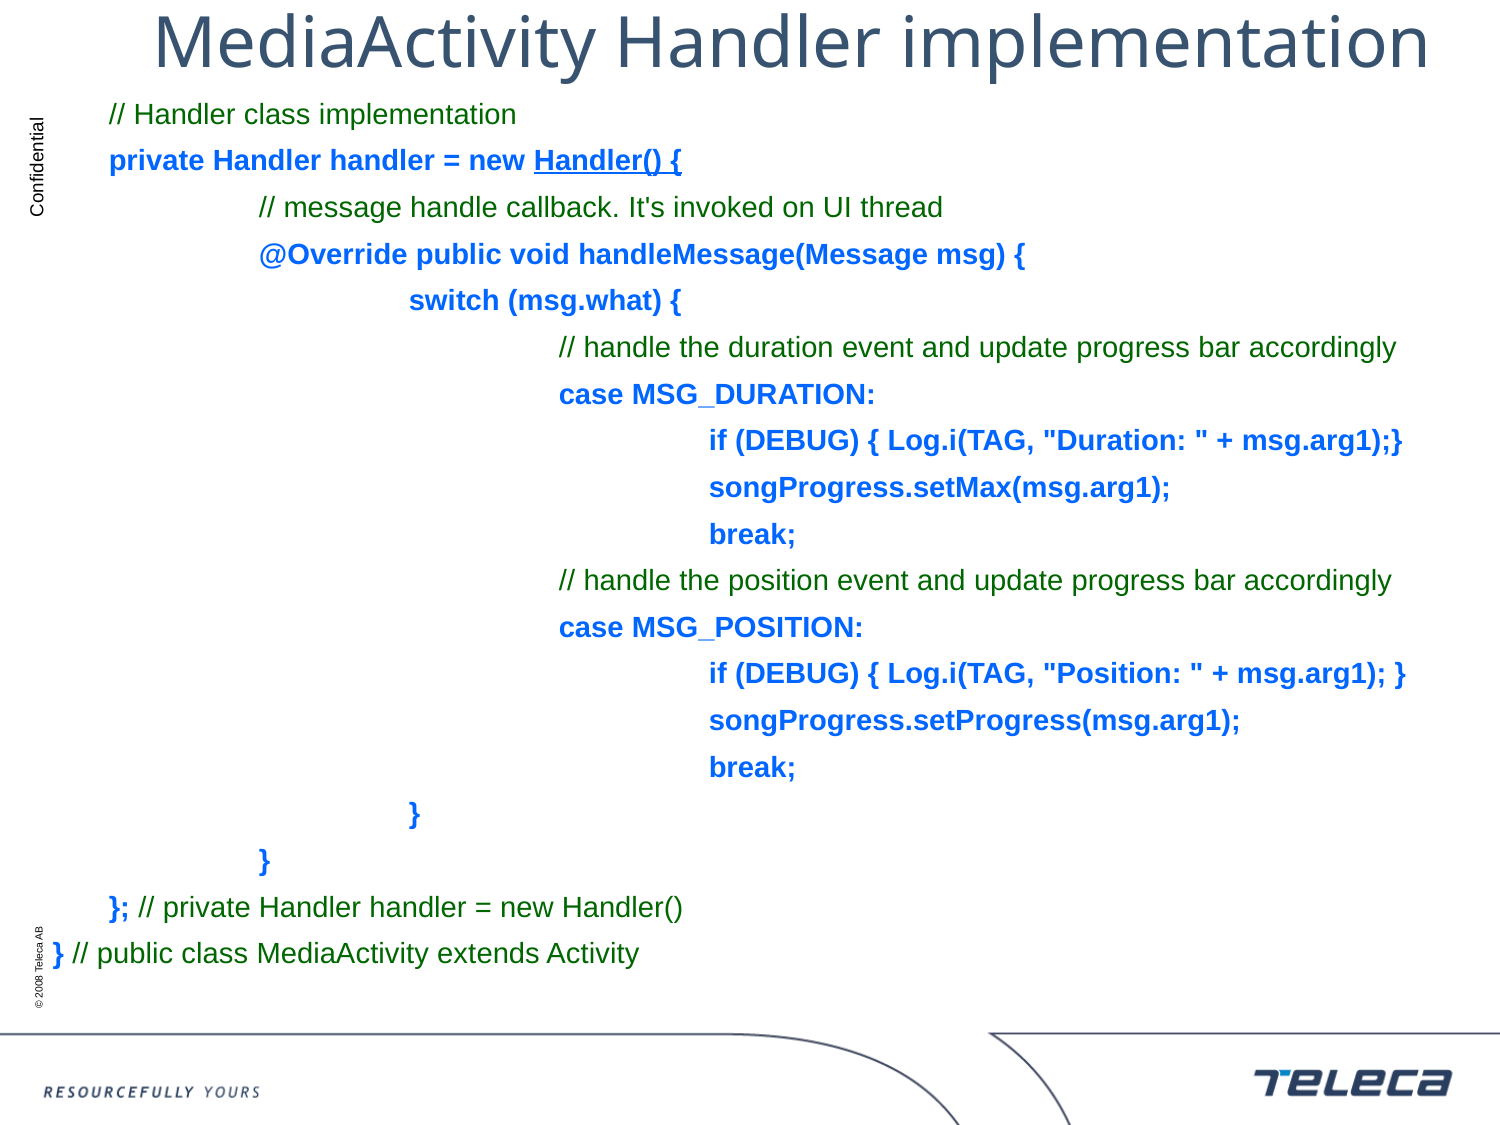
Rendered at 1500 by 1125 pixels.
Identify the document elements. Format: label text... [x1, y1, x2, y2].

picture [0, 1015, 1500, 1125]
title MediaActivity Handler implementation [137, 0, 1500, 87]
list // Handler class implementation private Handler handler = new Handler() { // message handle callback. It's invoked on UI thread @Override public void handleMessage(Message msg) { switch (msg.what) { // handle the duration event and update progress bar accordingly case MSG_DURATION: if (DEBUG) { Log.i(TAG, "Duration: " + msg.arg1);} songProgress.setMax(msg.arg1); break; // handle the position event and update progress bar accordingly case MSG_POSITION: if (DEBUG) { Log.i(TAG, "Position: " + msg.arg1); } songProgress.setProgress(msg.arg1); break; } } }; // private Handler handler = new Handler() } // public class MediaActivity extends Activity [37, 87, 1500, 1038]
